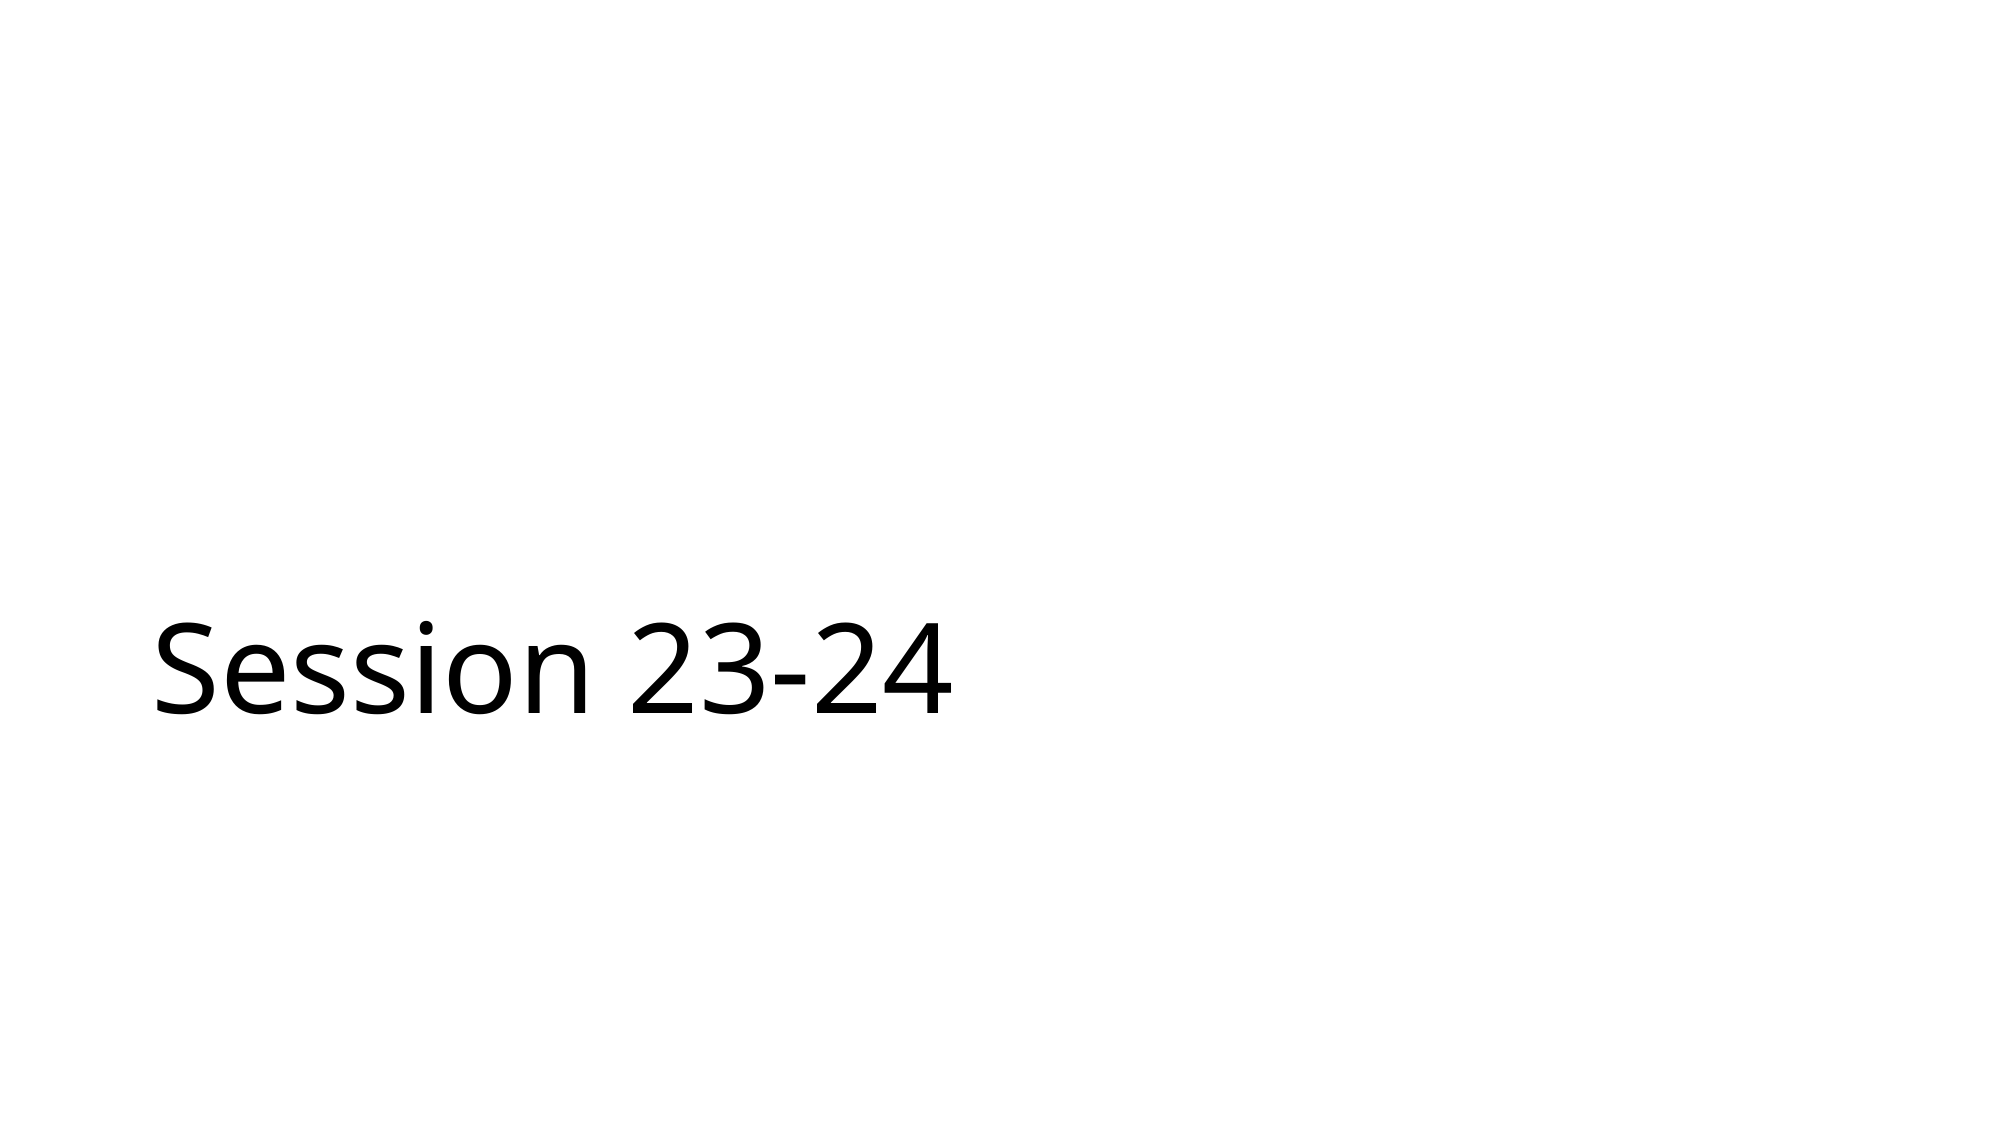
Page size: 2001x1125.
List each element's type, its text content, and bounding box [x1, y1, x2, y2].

title Session 23-24 [136, 280, 1862, 749]
